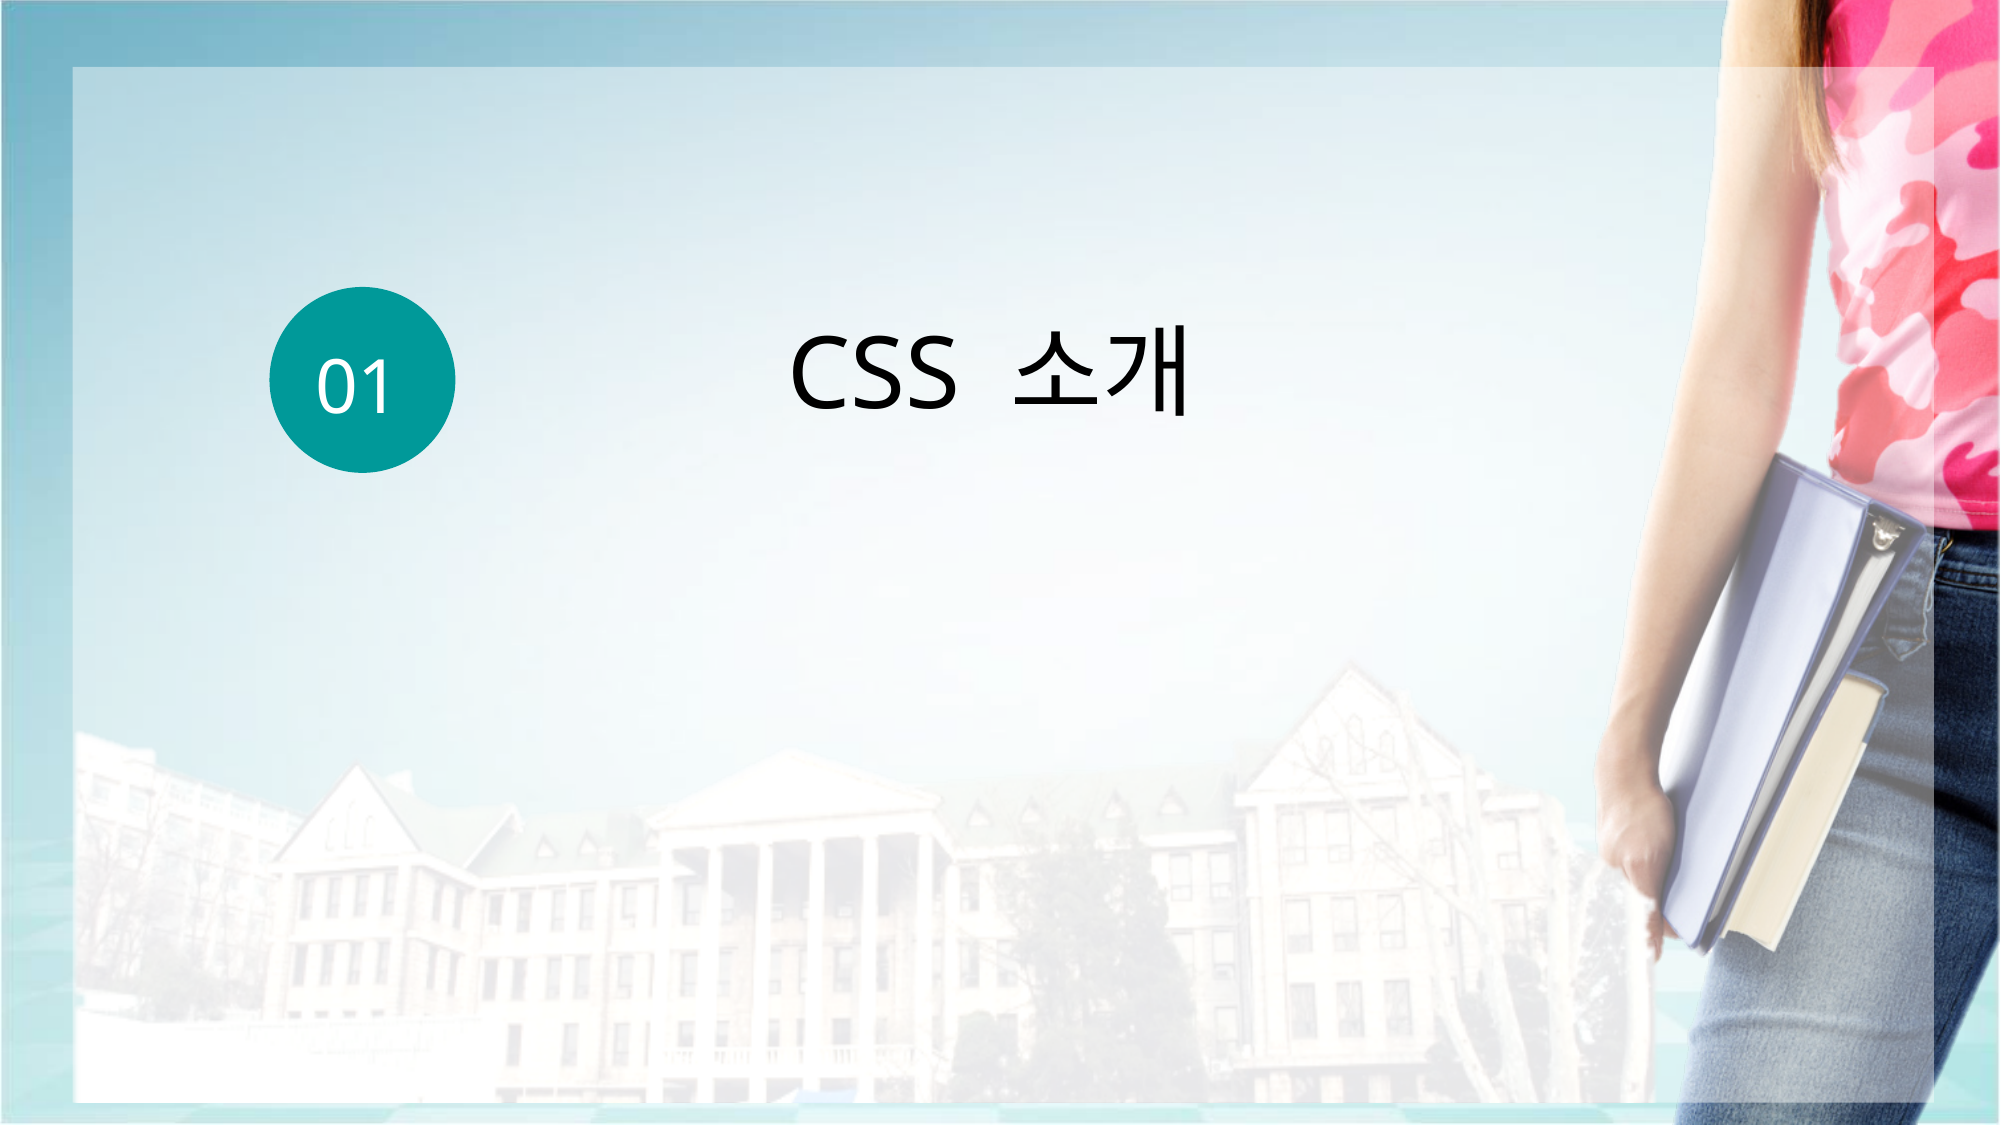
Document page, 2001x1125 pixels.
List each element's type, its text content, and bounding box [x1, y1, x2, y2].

text_box 01 [300, 331, 416, 436]
title CSS 소개 [240, 229, 1741, 438]
picture [0, 0, 2001, 1125]
